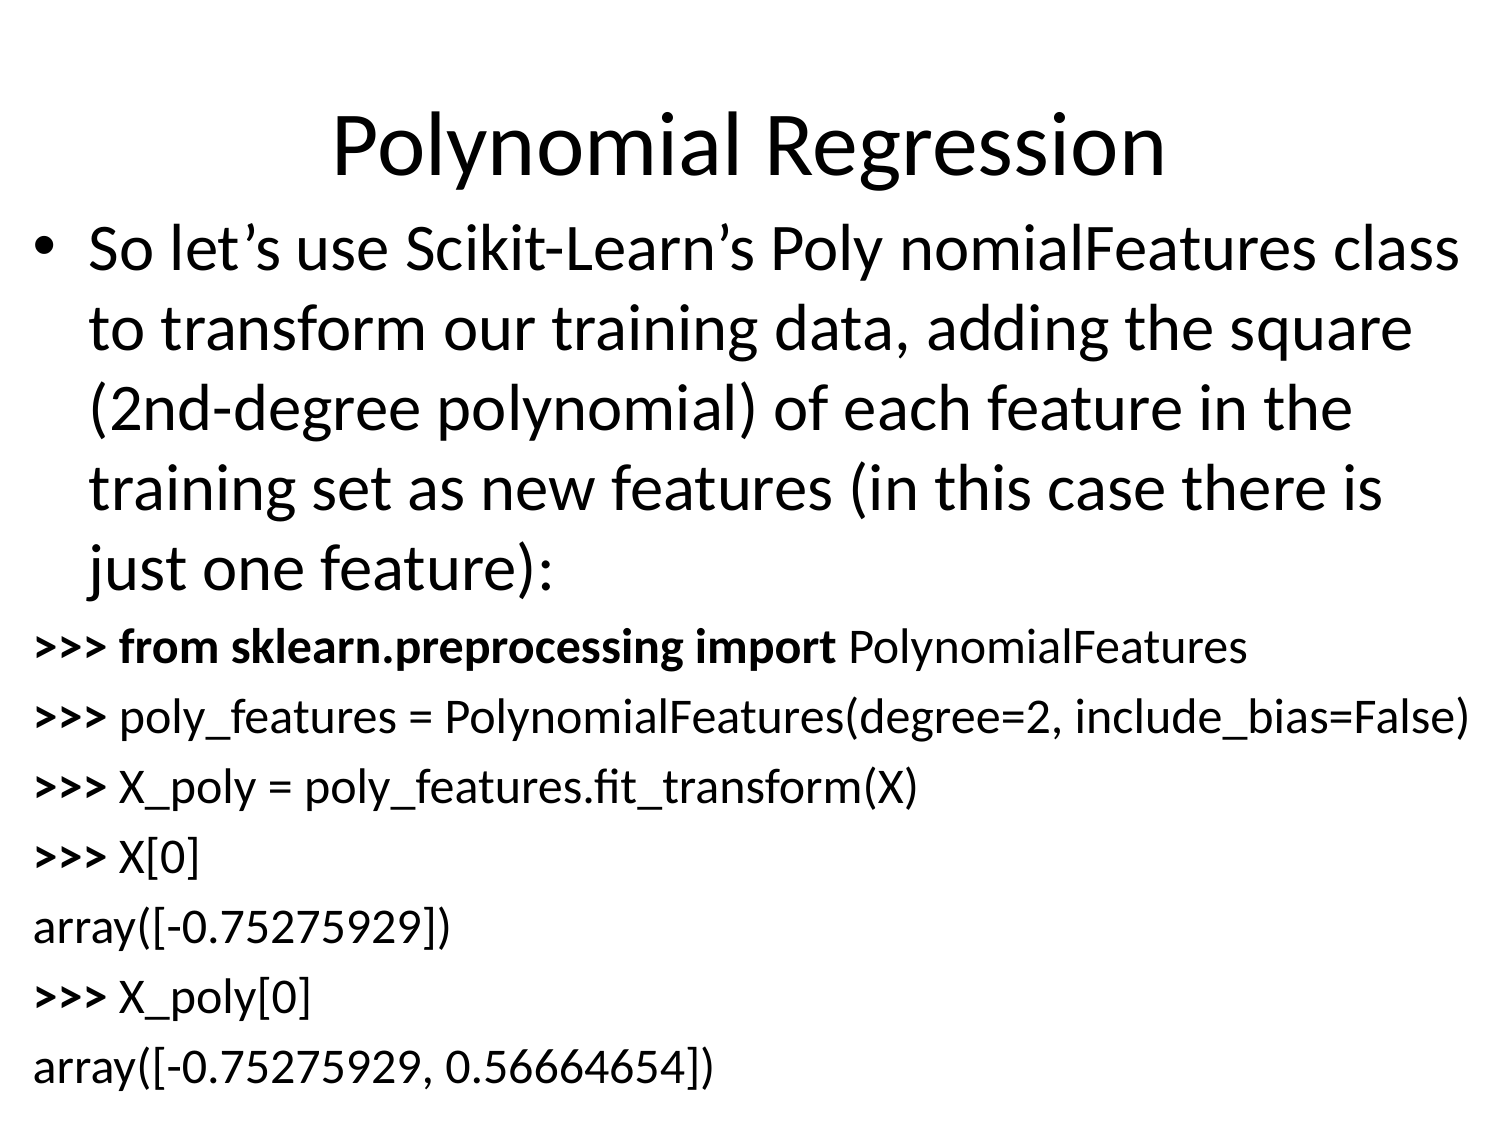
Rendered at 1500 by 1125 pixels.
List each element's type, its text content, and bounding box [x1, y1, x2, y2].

title Polynomial Regression [75, 45, 1425, 196]
list So let’s use Scikit-Learn’s Poly nomialFeatures class to transform our training data, adding the square (2nd-degree polynomial) of each feature in the training set as new features (in this case there is just one feature): >>> from sklearn.preprocessing import PolynomialFeatures >>> poly_features = PolynomialFeatures(degree=2, include_bias=False) >>> X_poly = poly_features.fit_transform(X) >>> X[0] array([-0.75275929]) >>> X_poly[0] array([-0.75275929, 0.56664654]) [17, 196, 1500, 1090]
